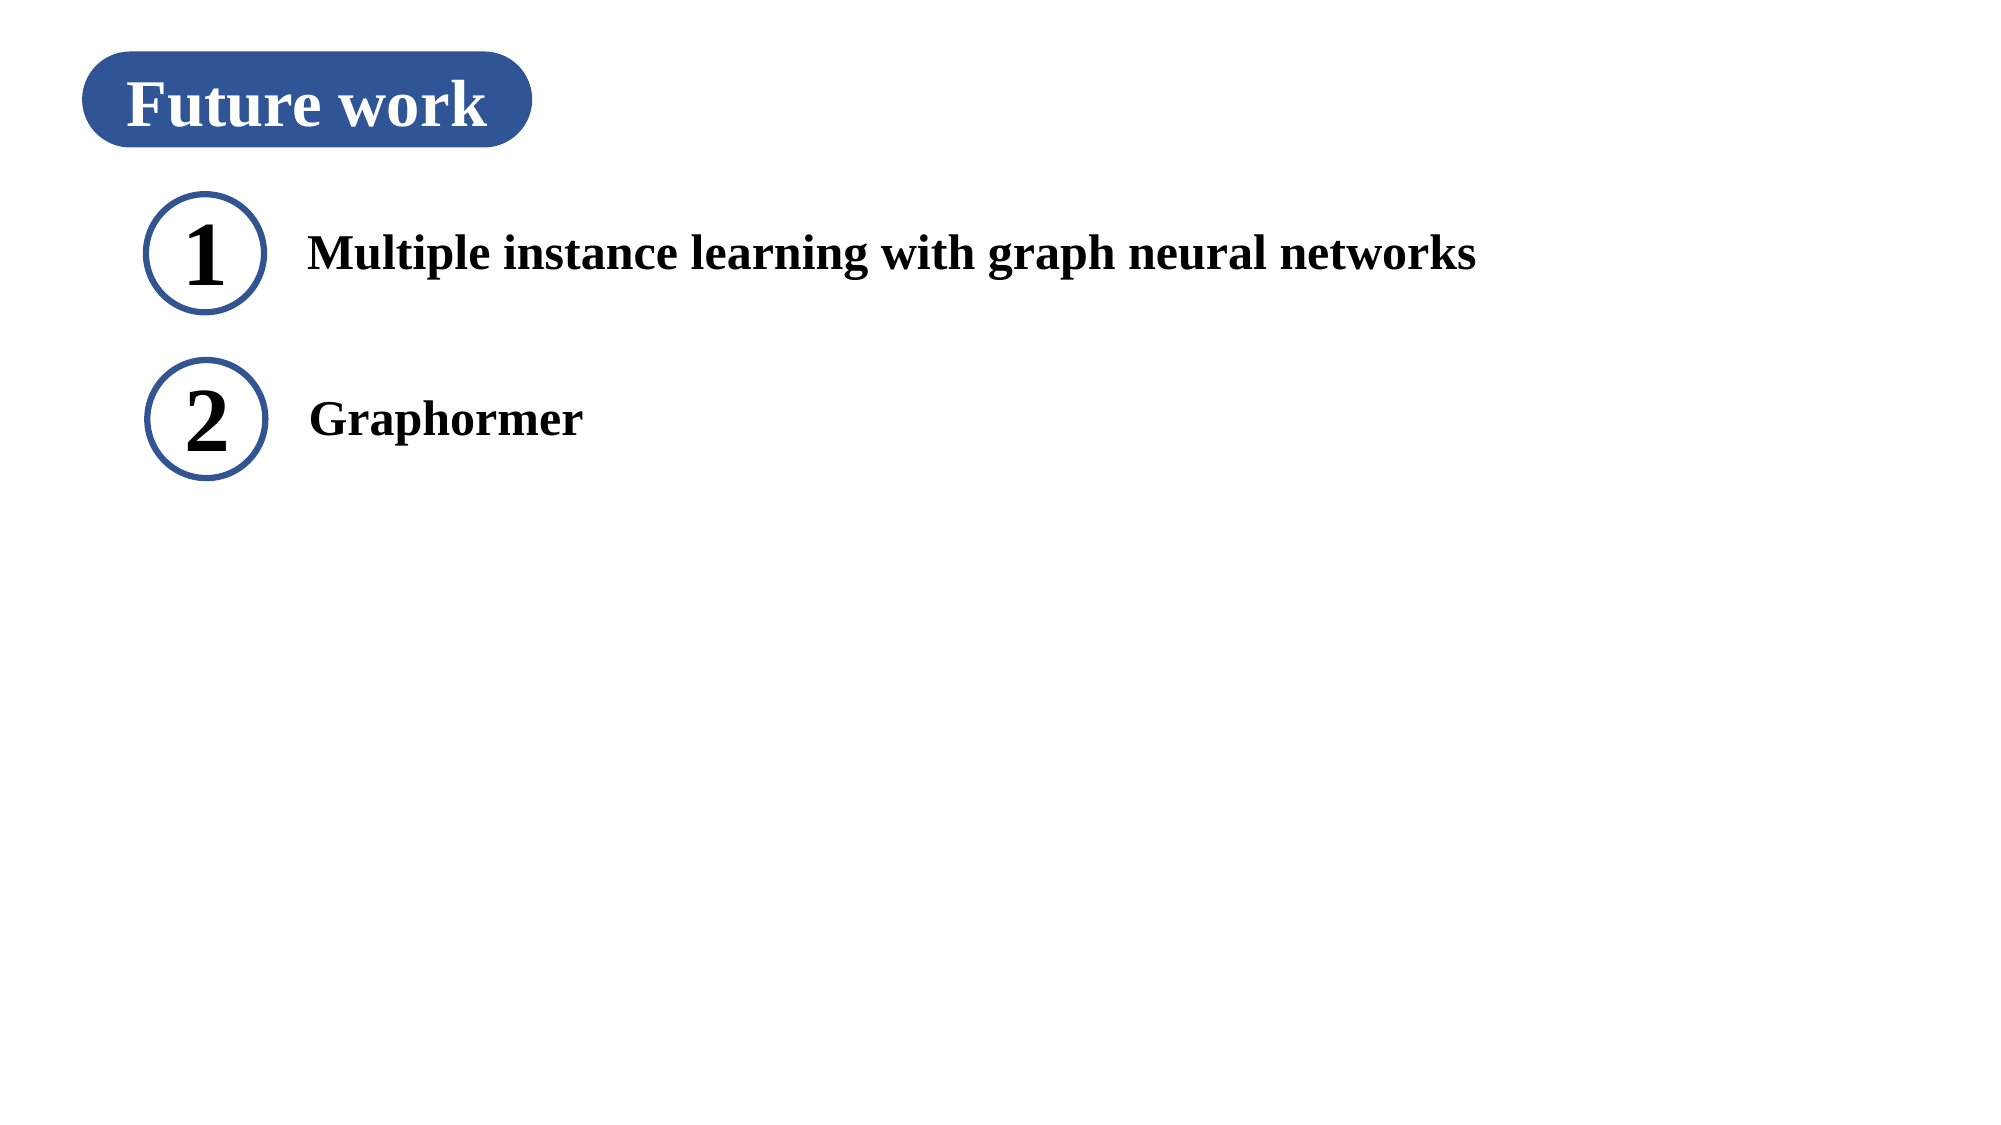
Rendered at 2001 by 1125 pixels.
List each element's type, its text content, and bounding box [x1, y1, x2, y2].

text_box Graphormer [274, 350, 1832, 480]
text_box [145, 186, 265, 313]
text_box Future work [82, 51, 533, 148]
text_box Multiple instance learning with graph neural networks [272, 185, 1831, 314]
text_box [147, 352, 266, 479]
